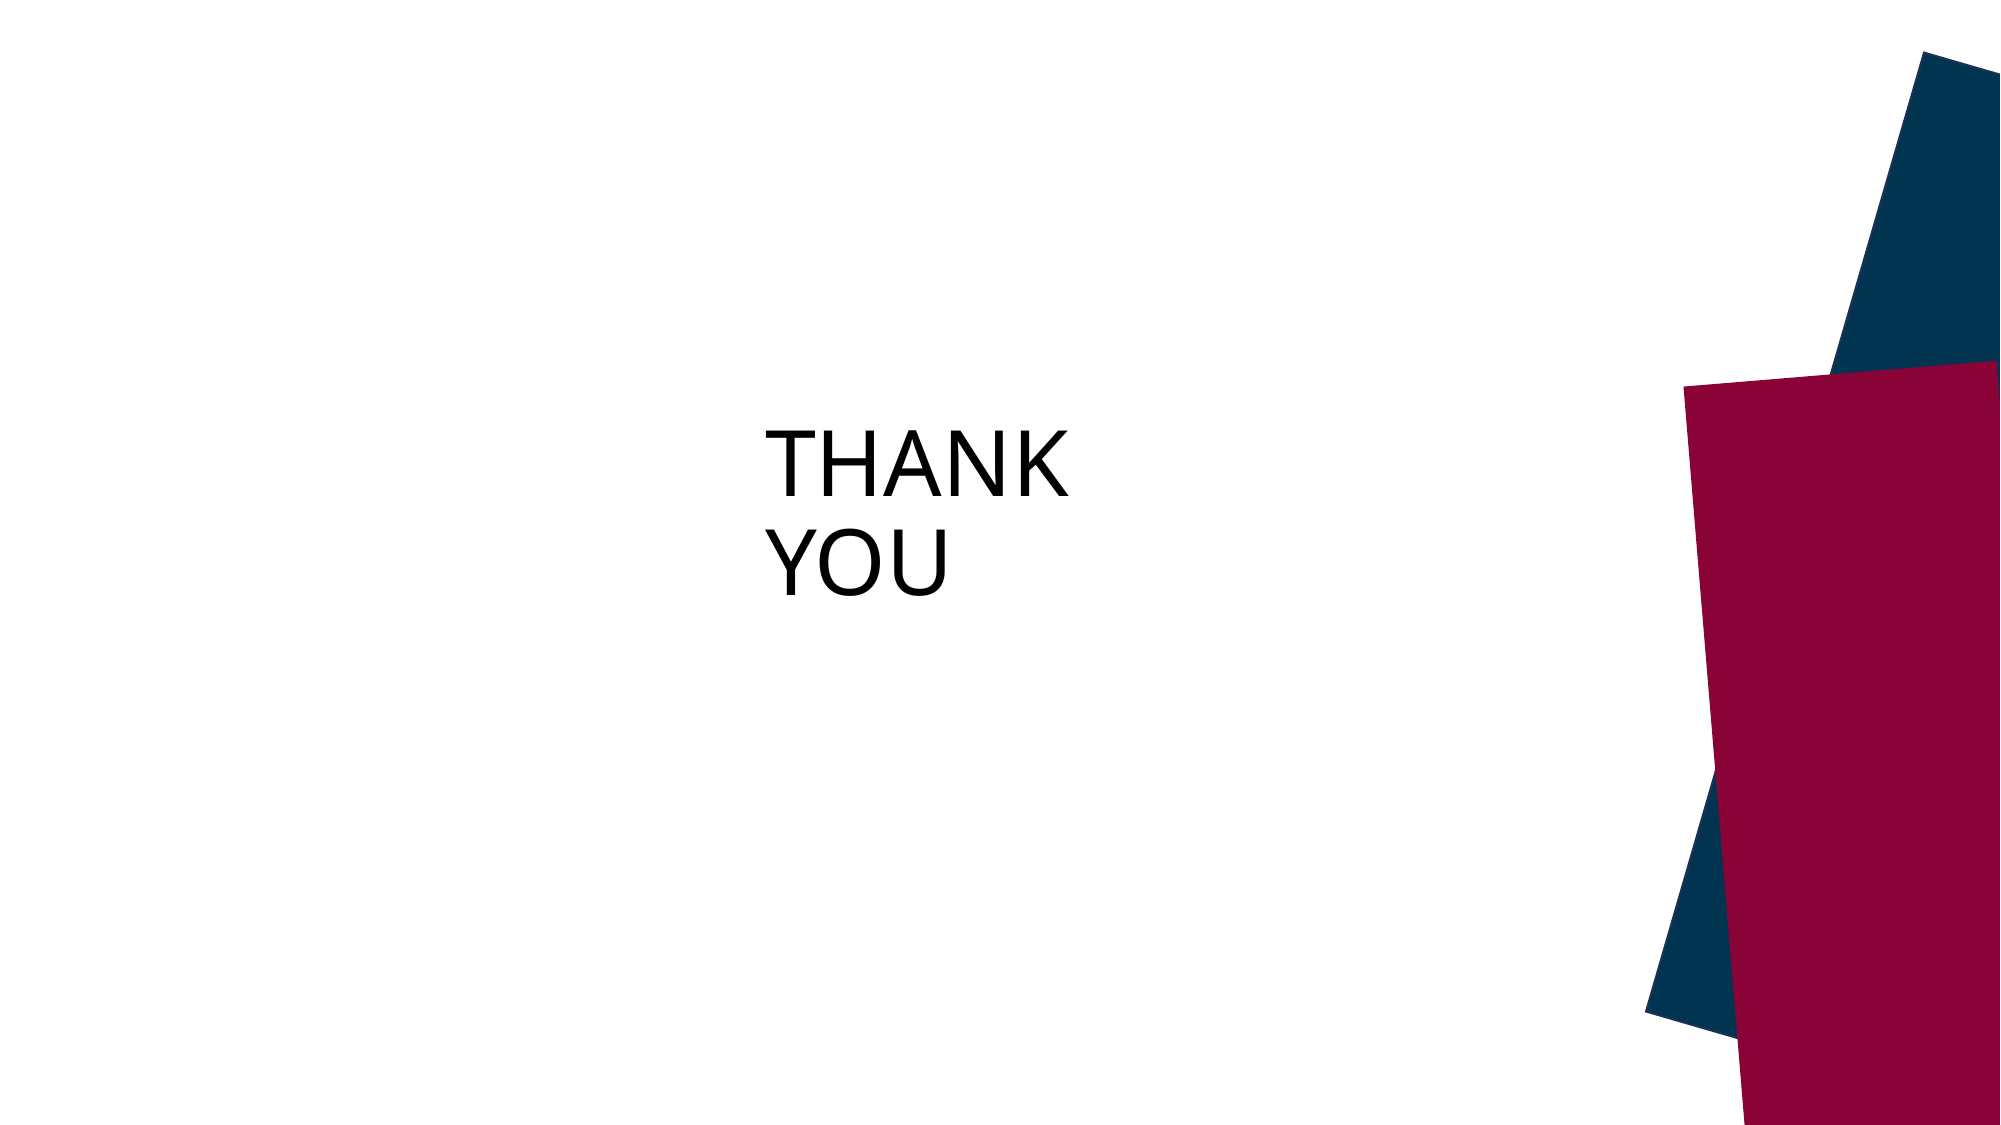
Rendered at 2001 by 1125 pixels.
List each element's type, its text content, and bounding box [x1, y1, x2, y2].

text_box [1644, 773, 1736, 1039]
text_box [1830, 51, 2000, 379]
text_box [1682, 359, 2000, 1125]
title THANK YOU [750, 407, 1250, 625]
